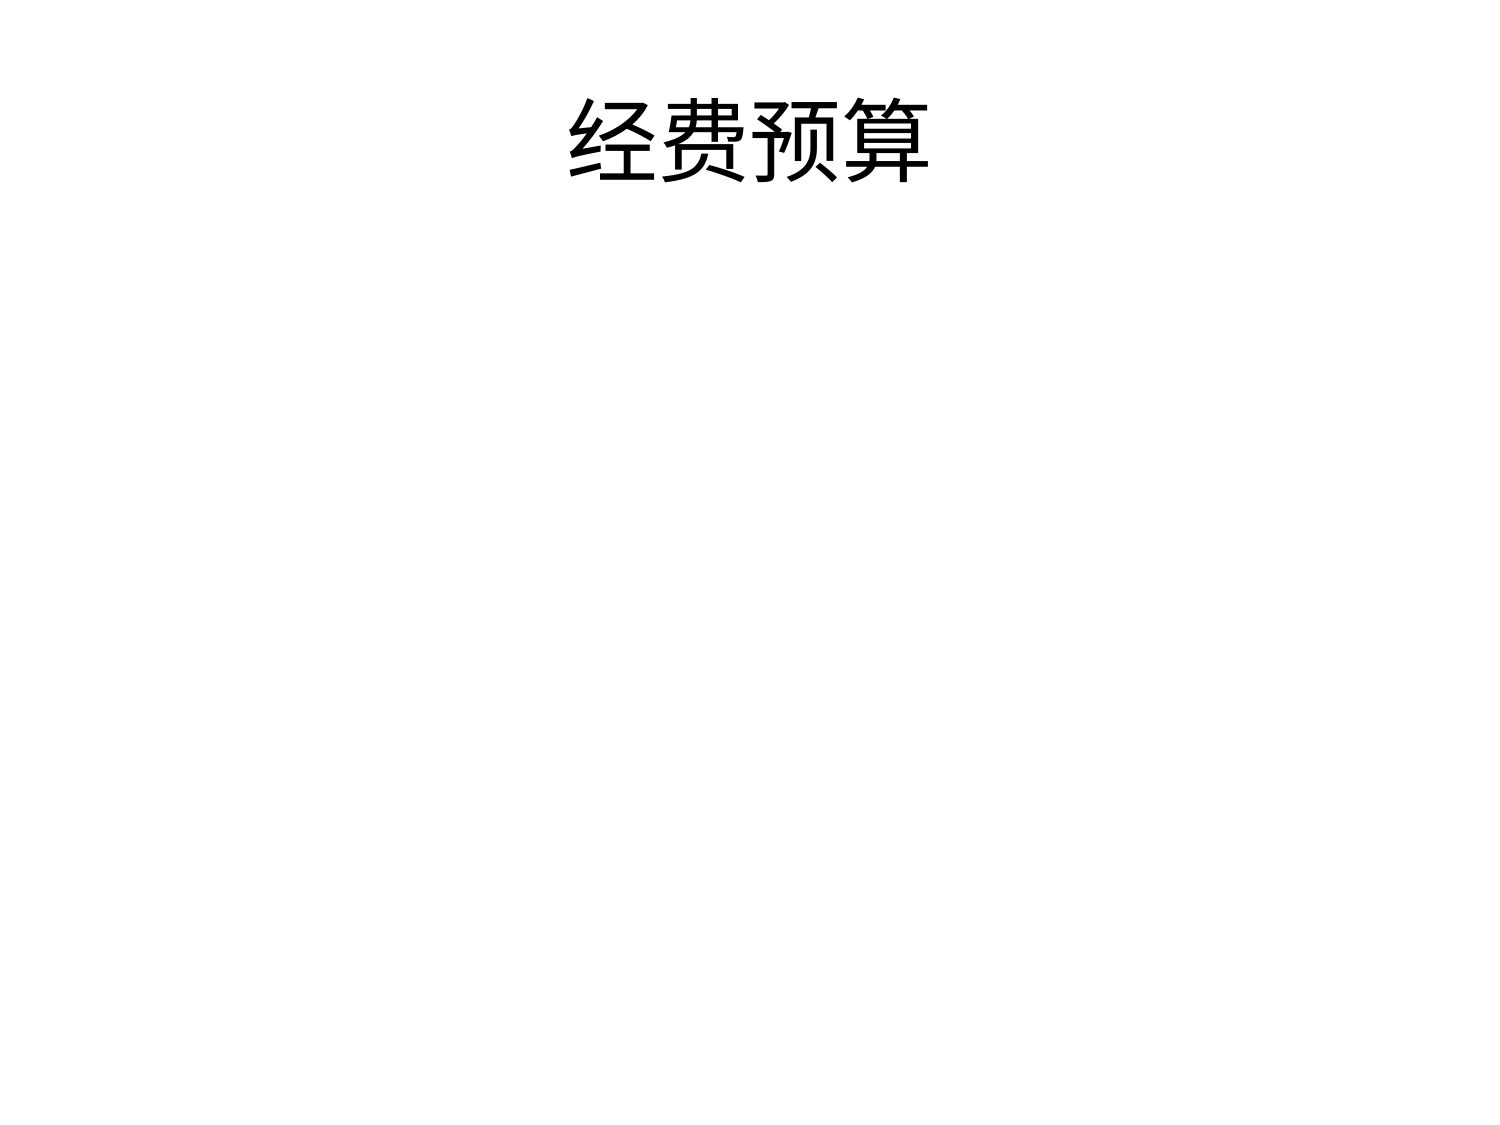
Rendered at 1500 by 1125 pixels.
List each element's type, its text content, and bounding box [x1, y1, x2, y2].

title 经费预算 [75, 45, 1425, 233]
